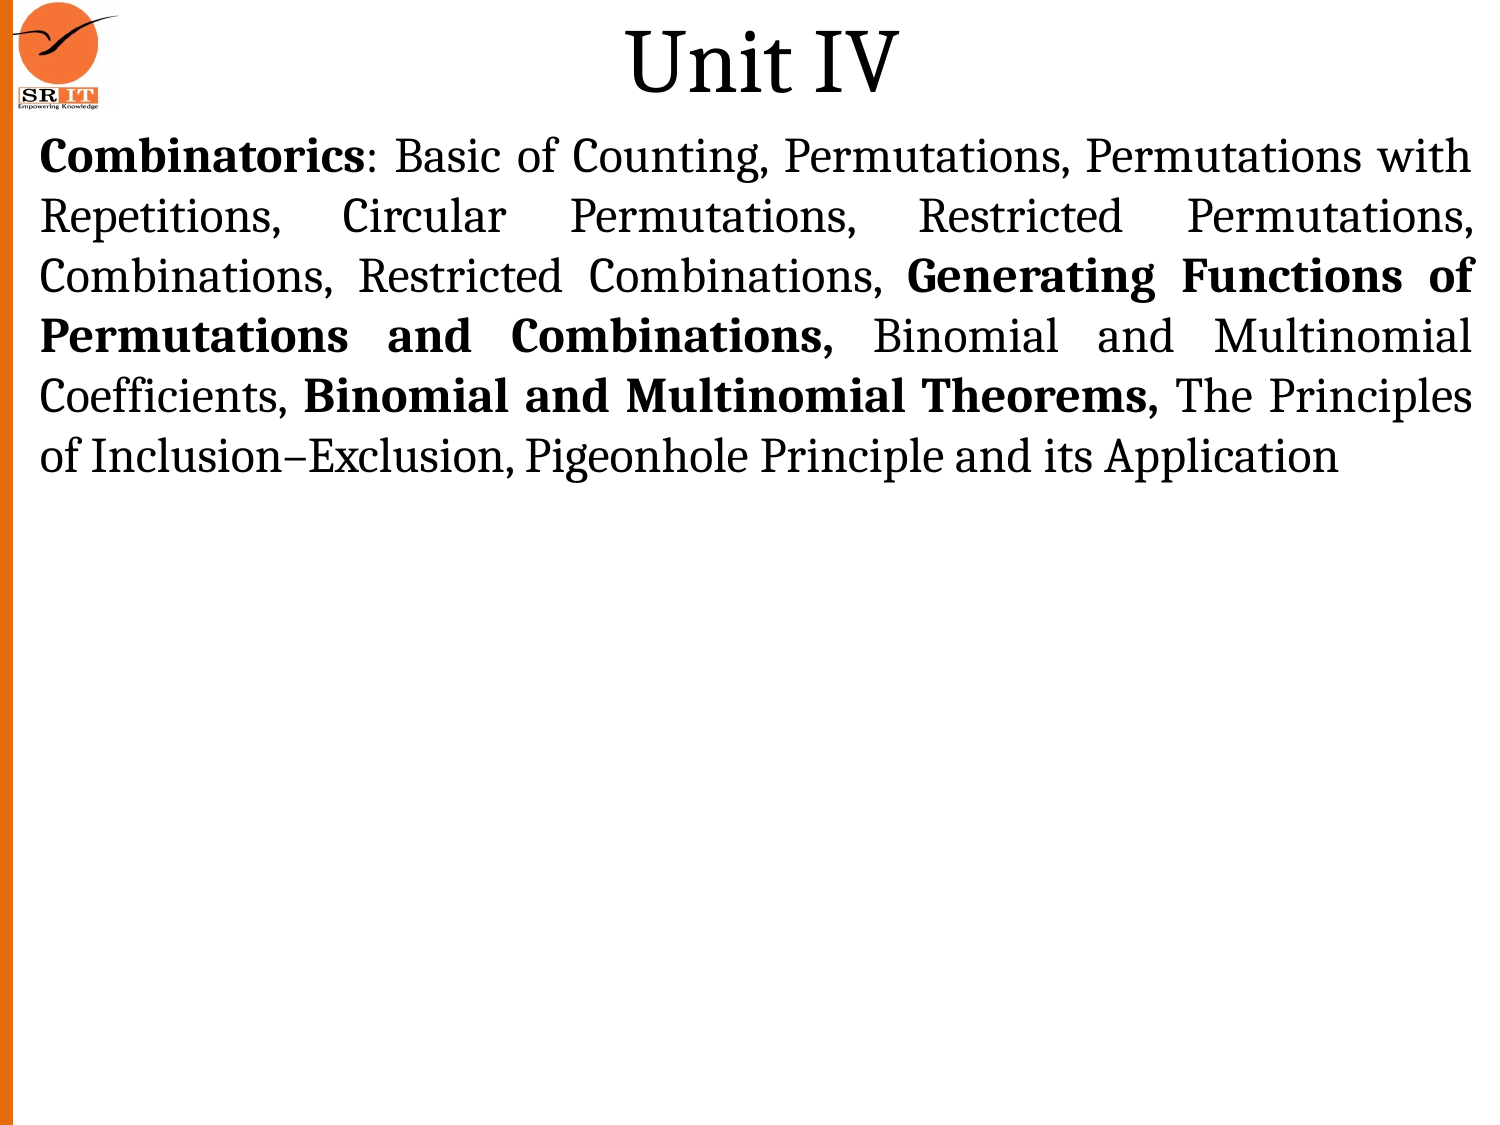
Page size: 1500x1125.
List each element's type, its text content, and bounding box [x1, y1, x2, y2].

list Combinatorics: Basic of Counting, Permutations, Permutations with Repetitions, Circular Permutations, Restricted Permutations, Combinations, Restricted Combinations, Generating Functions of Permutations and Combinations, Binomial and Multinomial Coefficients, Binomial and Multinomial Theorems, The Principles of Inclusion–Exclusion, Pigeonhole Principle and its Application [24, 114, 1488, 1125]
picture [13, 0, 24, 113]
title Unit IV [24, 0, 1500, 113]
